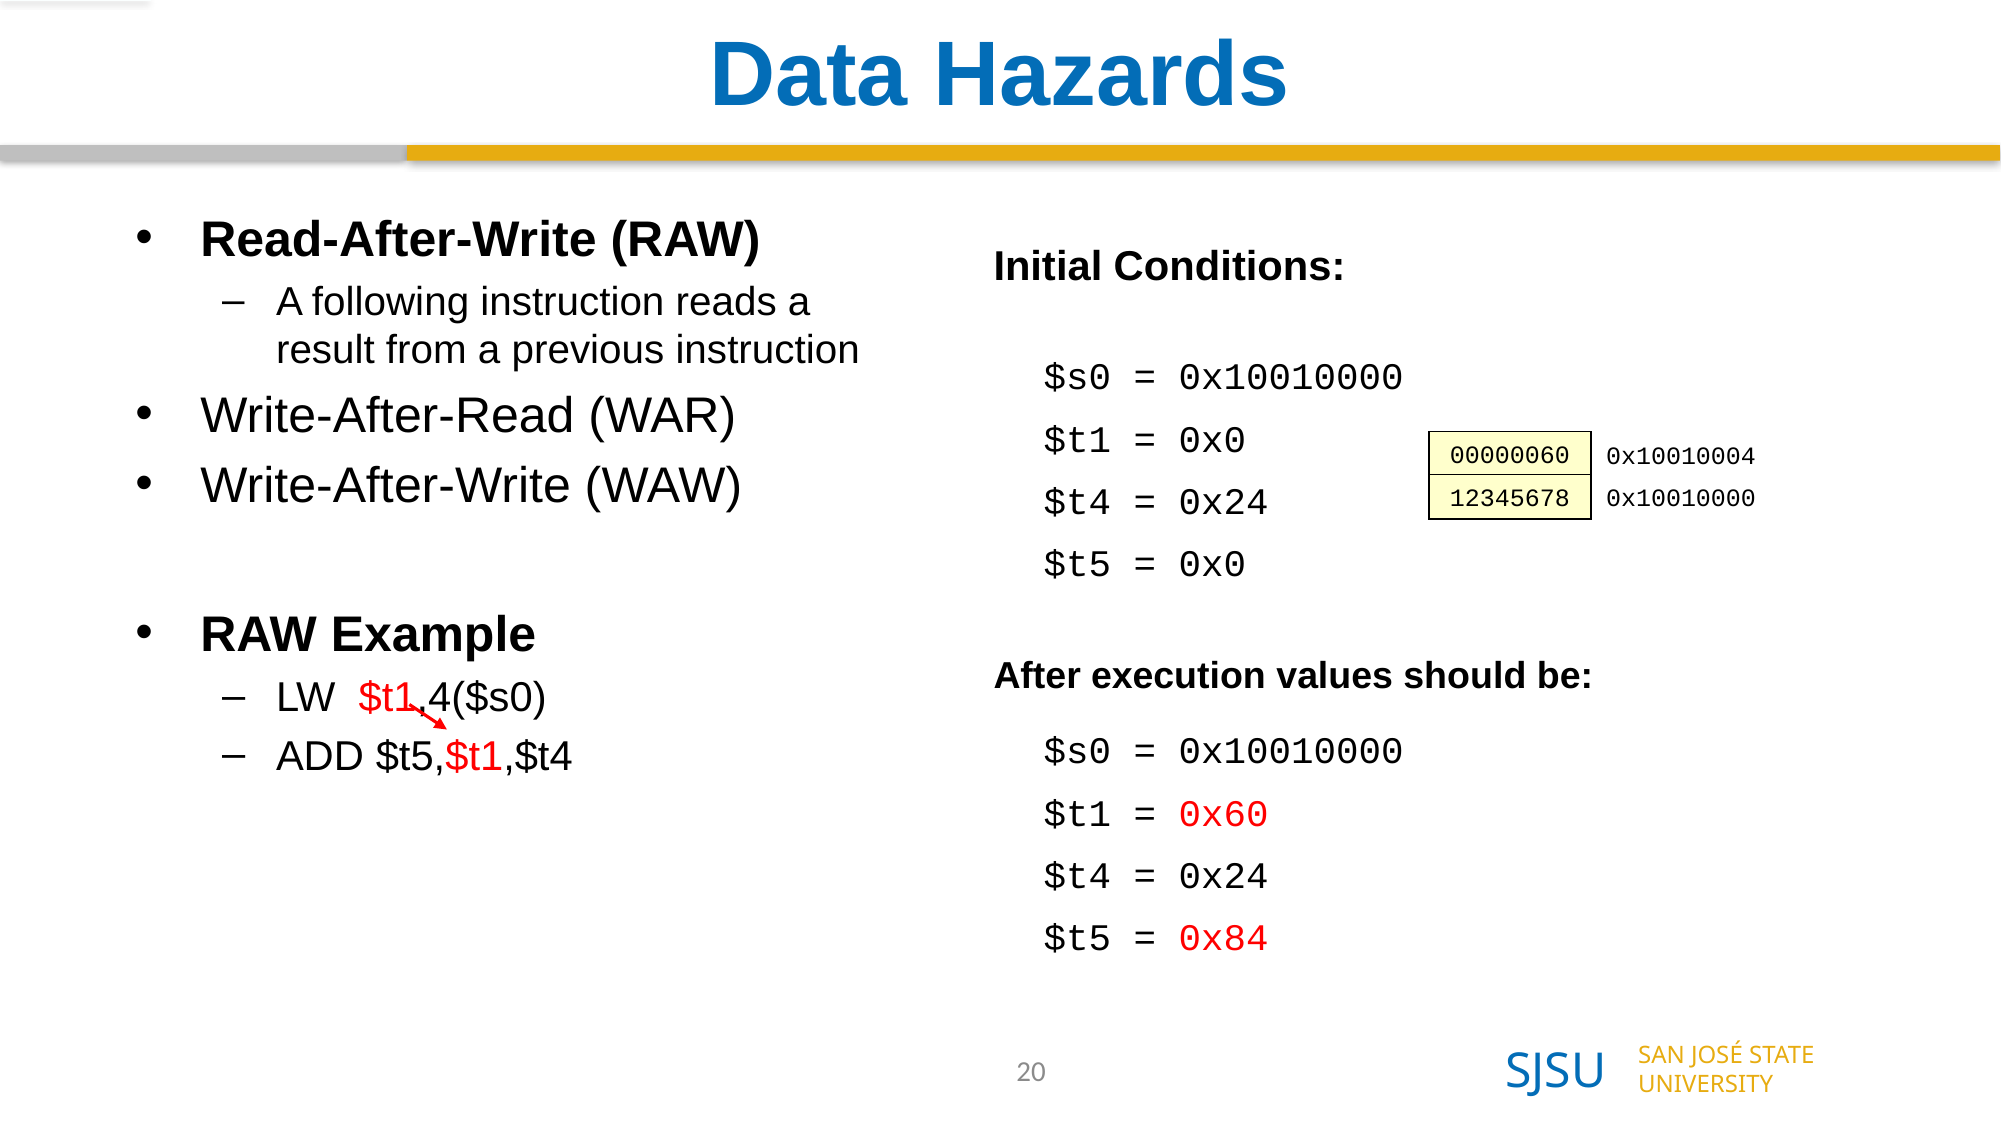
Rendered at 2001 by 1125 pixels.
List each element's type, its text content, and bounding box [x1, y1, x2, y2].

title Data Hazards [99, 11, 1900, 126]
text_box Initial Conditions: [978, 231, 1742, 297]
text_box After execution values should be: [978, 643, 1617, 704]
text_box 00000060 [1428, 431, 1592, 474]
text_box 12345678 [1428, 474, 1591, 520]
list Read-After-Write (RAW) A following instruction reads a result from a previous instruction Write-After-Read (WAR) Write-After-Write (WAW) RAW Example LW $t1,4($s0) ADD $t5,$t1,$t4 [120, 199, 917, 1014]
text_box $s0 = 0x10010000 [1028, 718, 1429, 779]
text_box $t1 = 0x0 [1028, 407, 1429, 467]
text_box $t1 = 0x60 [1028, 781, 1429, 842]
text_box $t5 = 0x84 [1028, 905, 1429, 966]
text_box 0x10010000 [1591, 477, 1779, 520]
slide_number 20 [797, 1040, 1265, 1100]
text_box $t5 = 0x0 [1028, 531, 1429, 592]
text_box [409, 704, 448, 730]
text_box $t4 = 0x24 [1028, 469, 1429, 530]
text_box 0x10010004 [1591, 432, 1779, 477]
text_box $s0 = 0x10010000 [1028, 344, 1429, 405]
text_box $t4 = 0x24 [1028, 843, 1429, 904]
